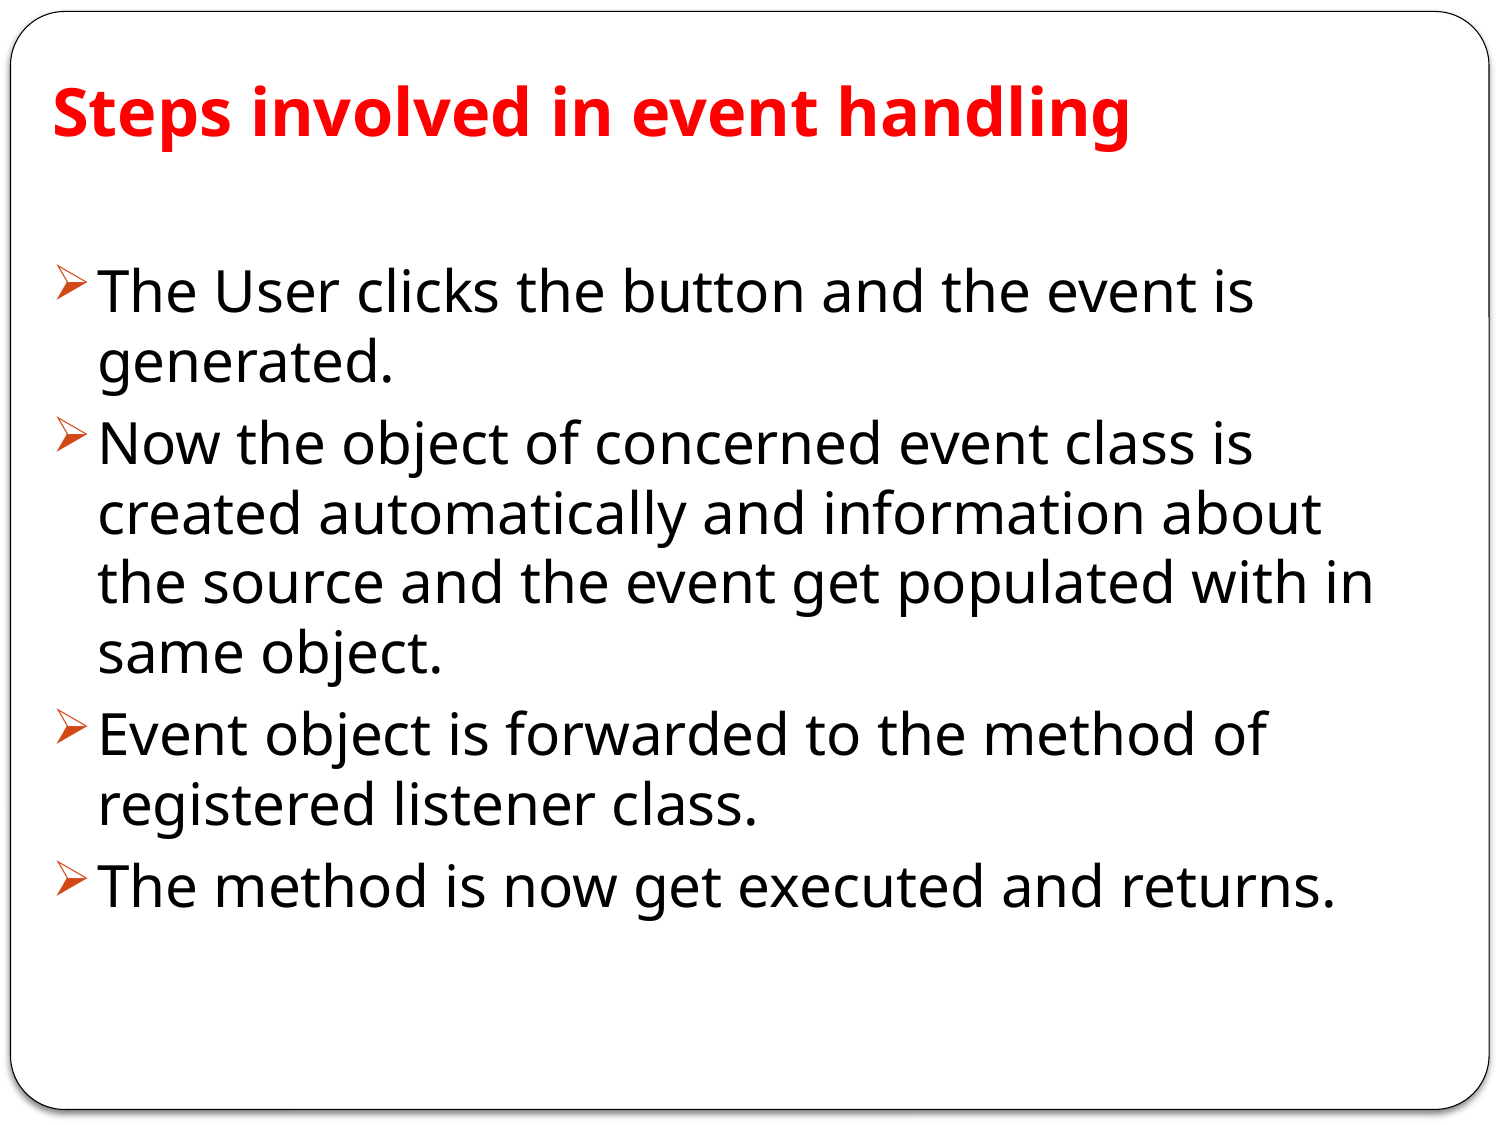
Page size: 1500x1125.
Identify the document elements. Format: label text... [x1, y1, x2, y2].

list Steps involved in event handling The User clicks the button and the event is generated. Now the object of concerned event class is created automatically and information about the source and the event get populated with in same object. Event object is forwarded to the method of registered listener class. The method is now get executed and returns. [37, 62, 1425, 988]
